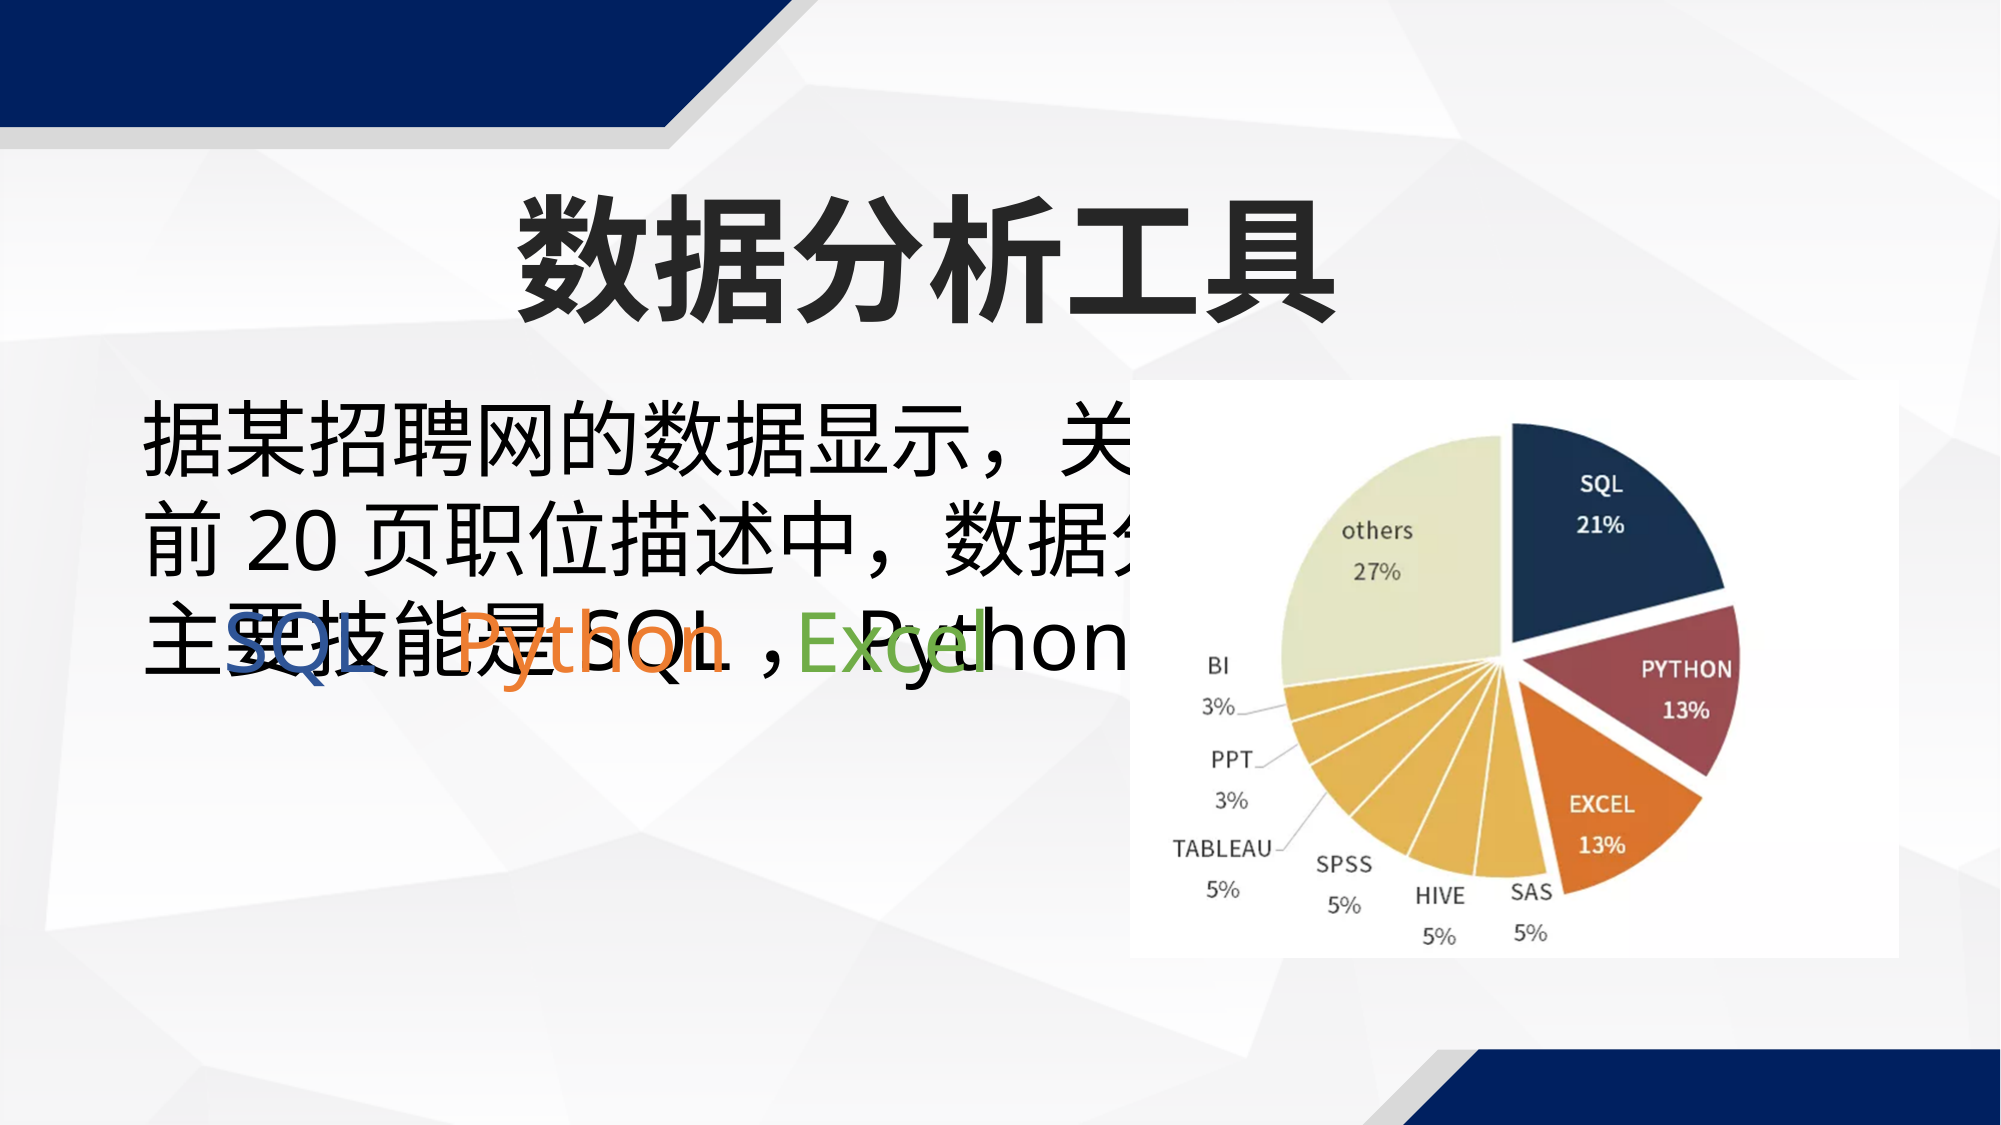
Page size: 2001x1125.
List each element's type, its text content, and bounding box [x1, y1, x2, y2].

picture [0, 0, 2001, 1125]
text_box Excel [779, 582, 1007, 697]
text_box 数据分析工具 [483, 166, 1372, 346]
text_box Python [438, 582, 745, 697]
text_box 据某招聘网的数据显示，关键词“数据分析”前20页职位描述中，数据分析师要求前3的主要技能是SQL，Python，Excel [127, 380, 1130, 695]
text_box SQL [208, 582, 393, 697]
